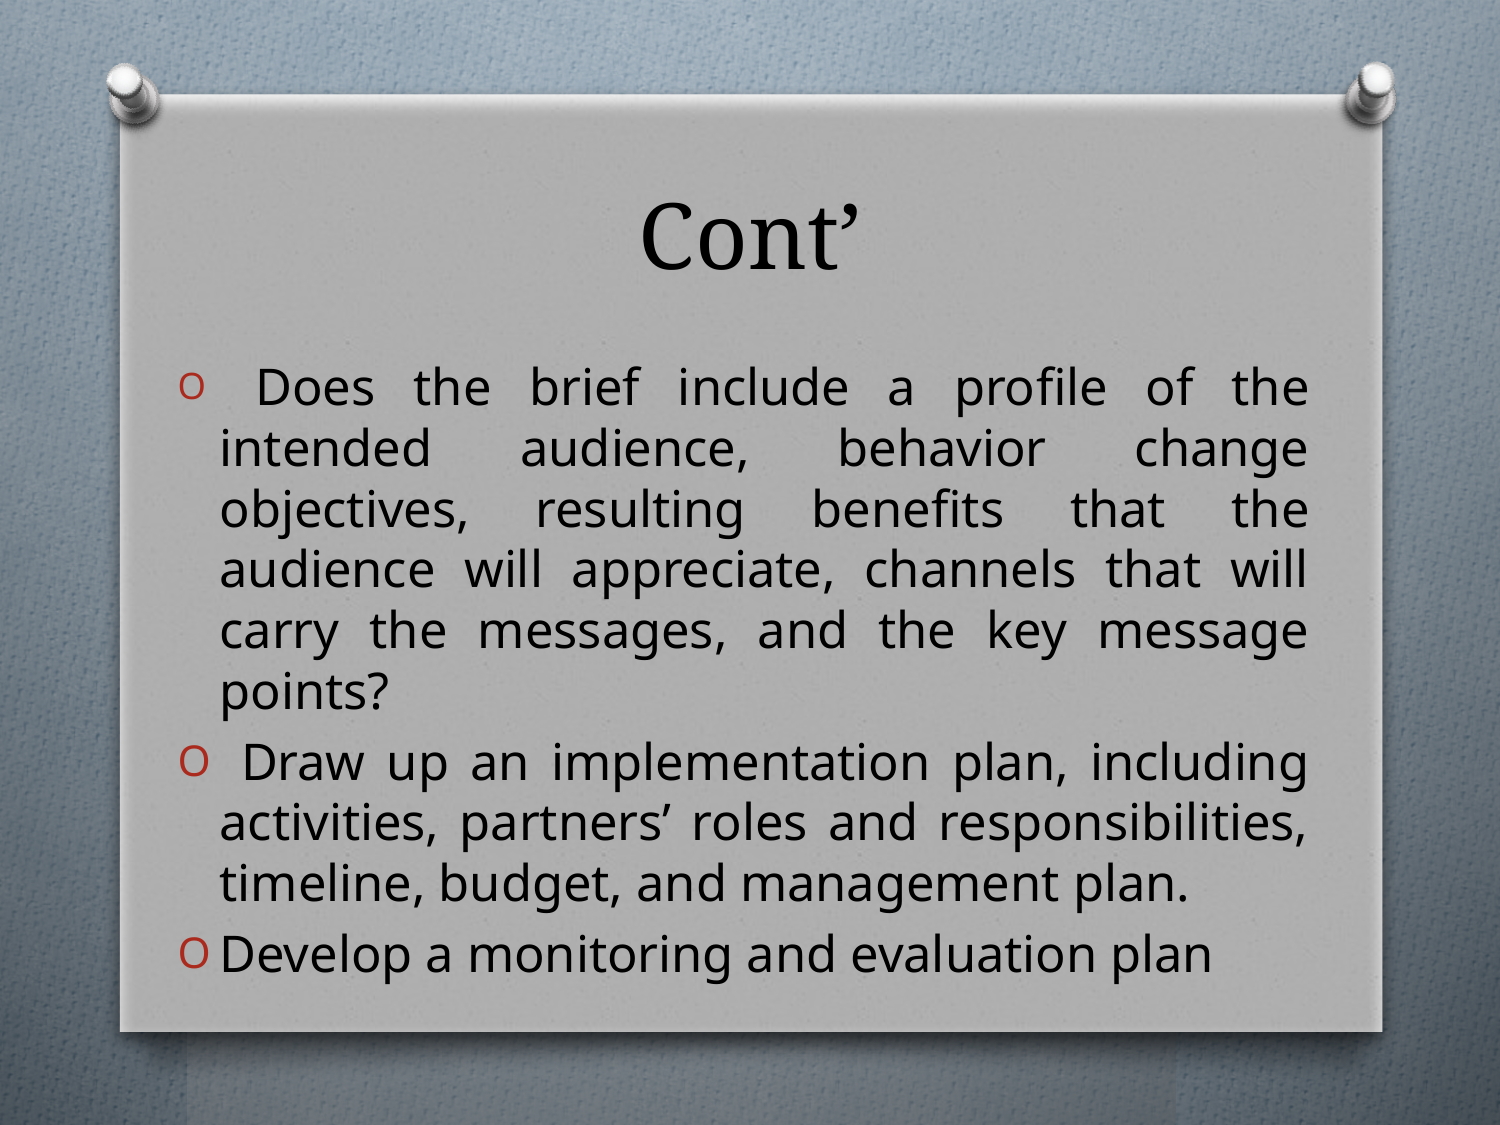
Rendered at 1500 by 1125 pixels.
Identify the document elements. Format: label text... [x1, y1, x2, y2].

list Does the brief include a profile of the intended audience, behavior change objectives, resulting benefits that the audience will appreciate, channels that will carry the messages, and the key message points? Draw up an implementation plan, including activities, partners’ roles and responsibilities, timeline, budget, and management plan. Develop a monitoring and evaluation plan [162, 347, 1325, 1000]
title Cont’ [179, 134, 1323, 332]
picture [1317, 35, 1439, 156]
picture [75, 29, 198, 153]
